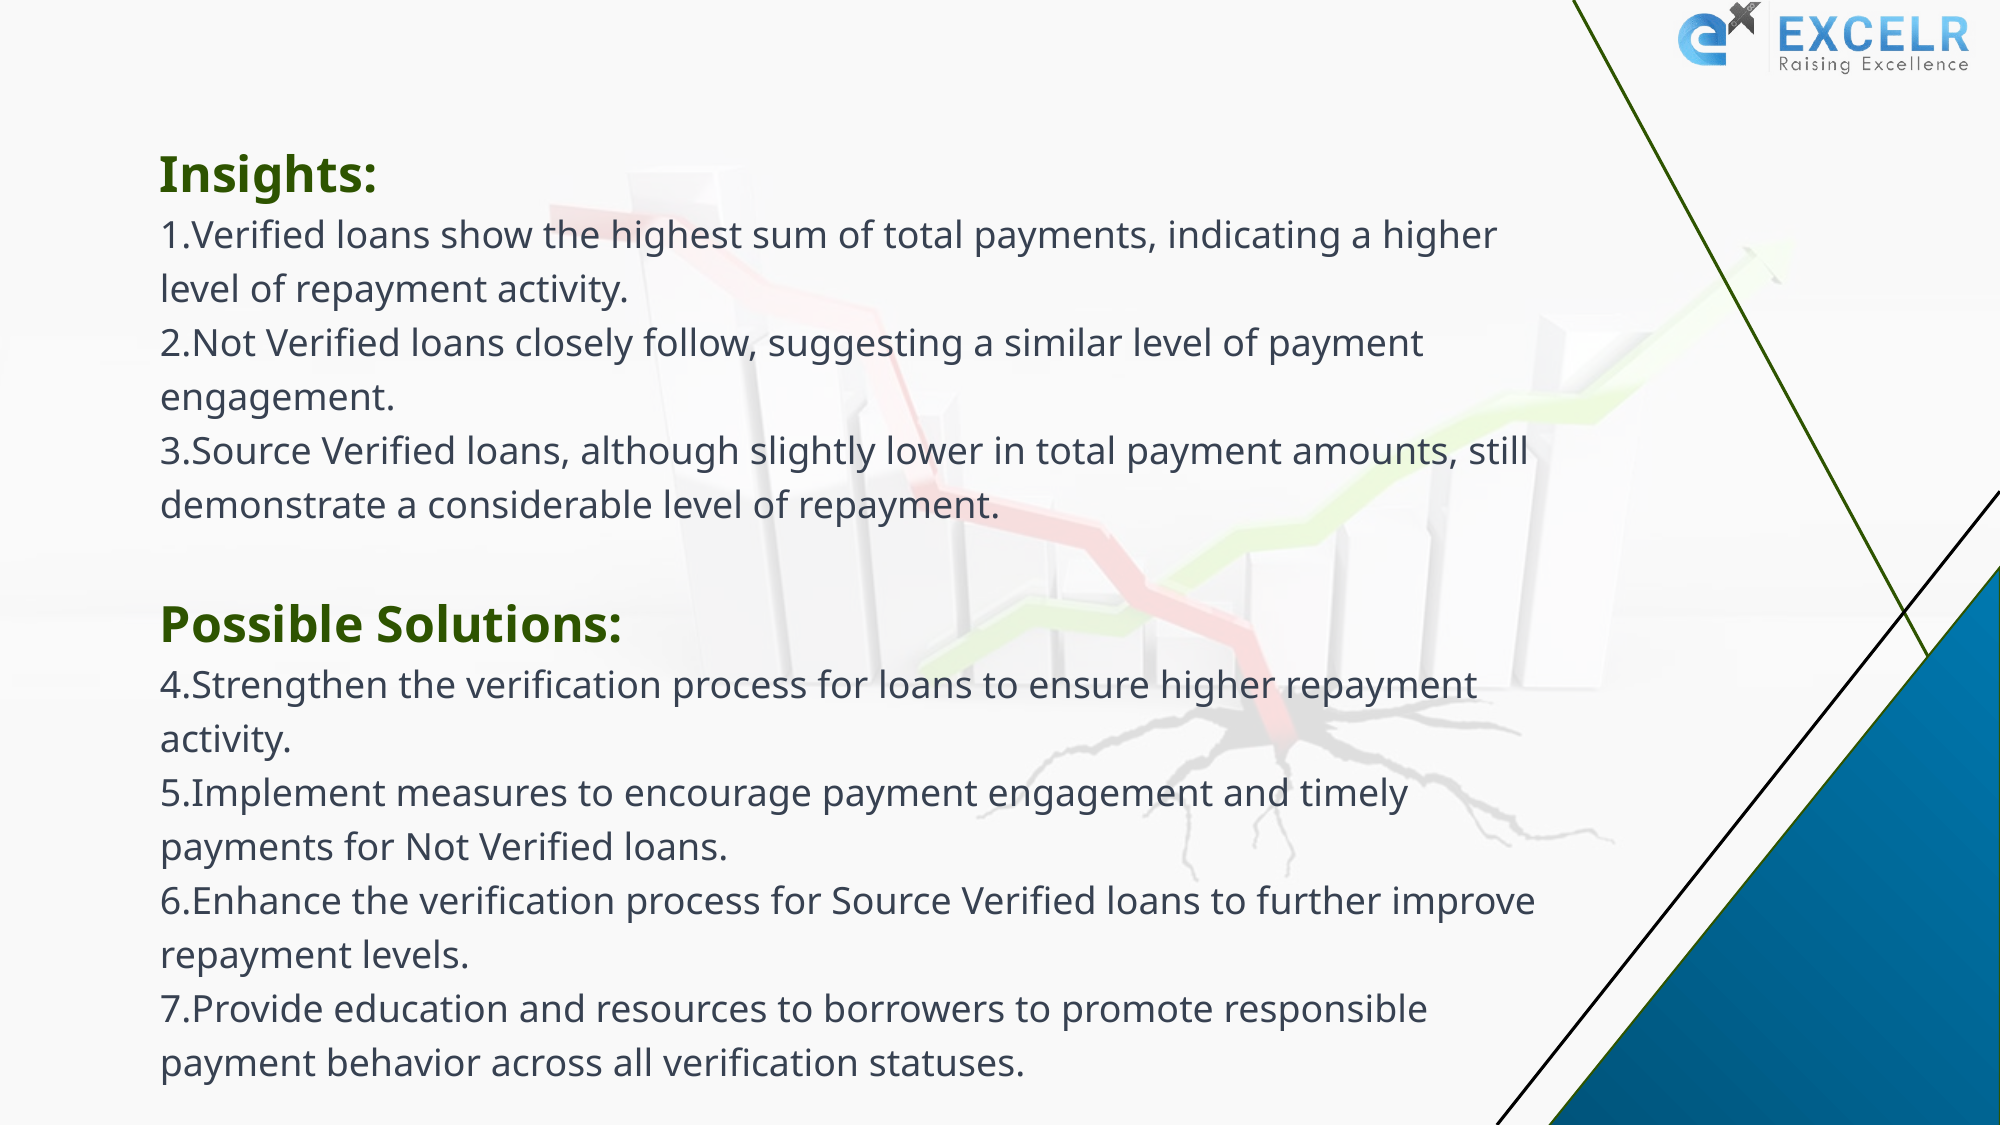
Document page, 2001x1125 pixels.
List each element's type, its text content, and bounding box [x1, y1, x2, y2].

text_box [1573, 0, 2000, 491]
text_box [1496, 491, 2000, 1125]
text_box Insights: Verified loans show the highest sum of total payments, indicating a higher level of repayment activity. Not Verified loans closely follow, suggesting a similar level of payment engagement. Source Verified loans, although slightly lower in total payment amounts, still demonstrate a considerable level of repayment. Possible Solutions: Strengthen the verification process for loans to ensure higher repayment activity. Implement measures to encourage payment engagement and timely payments for Not Verified loans. Enhance the verification process for Source Verified loans to further improve repayment levels. Provide education and resources to borrowers to promote responsible payment behavior across all verification statuses. [145, 122, 1573, 1125]
